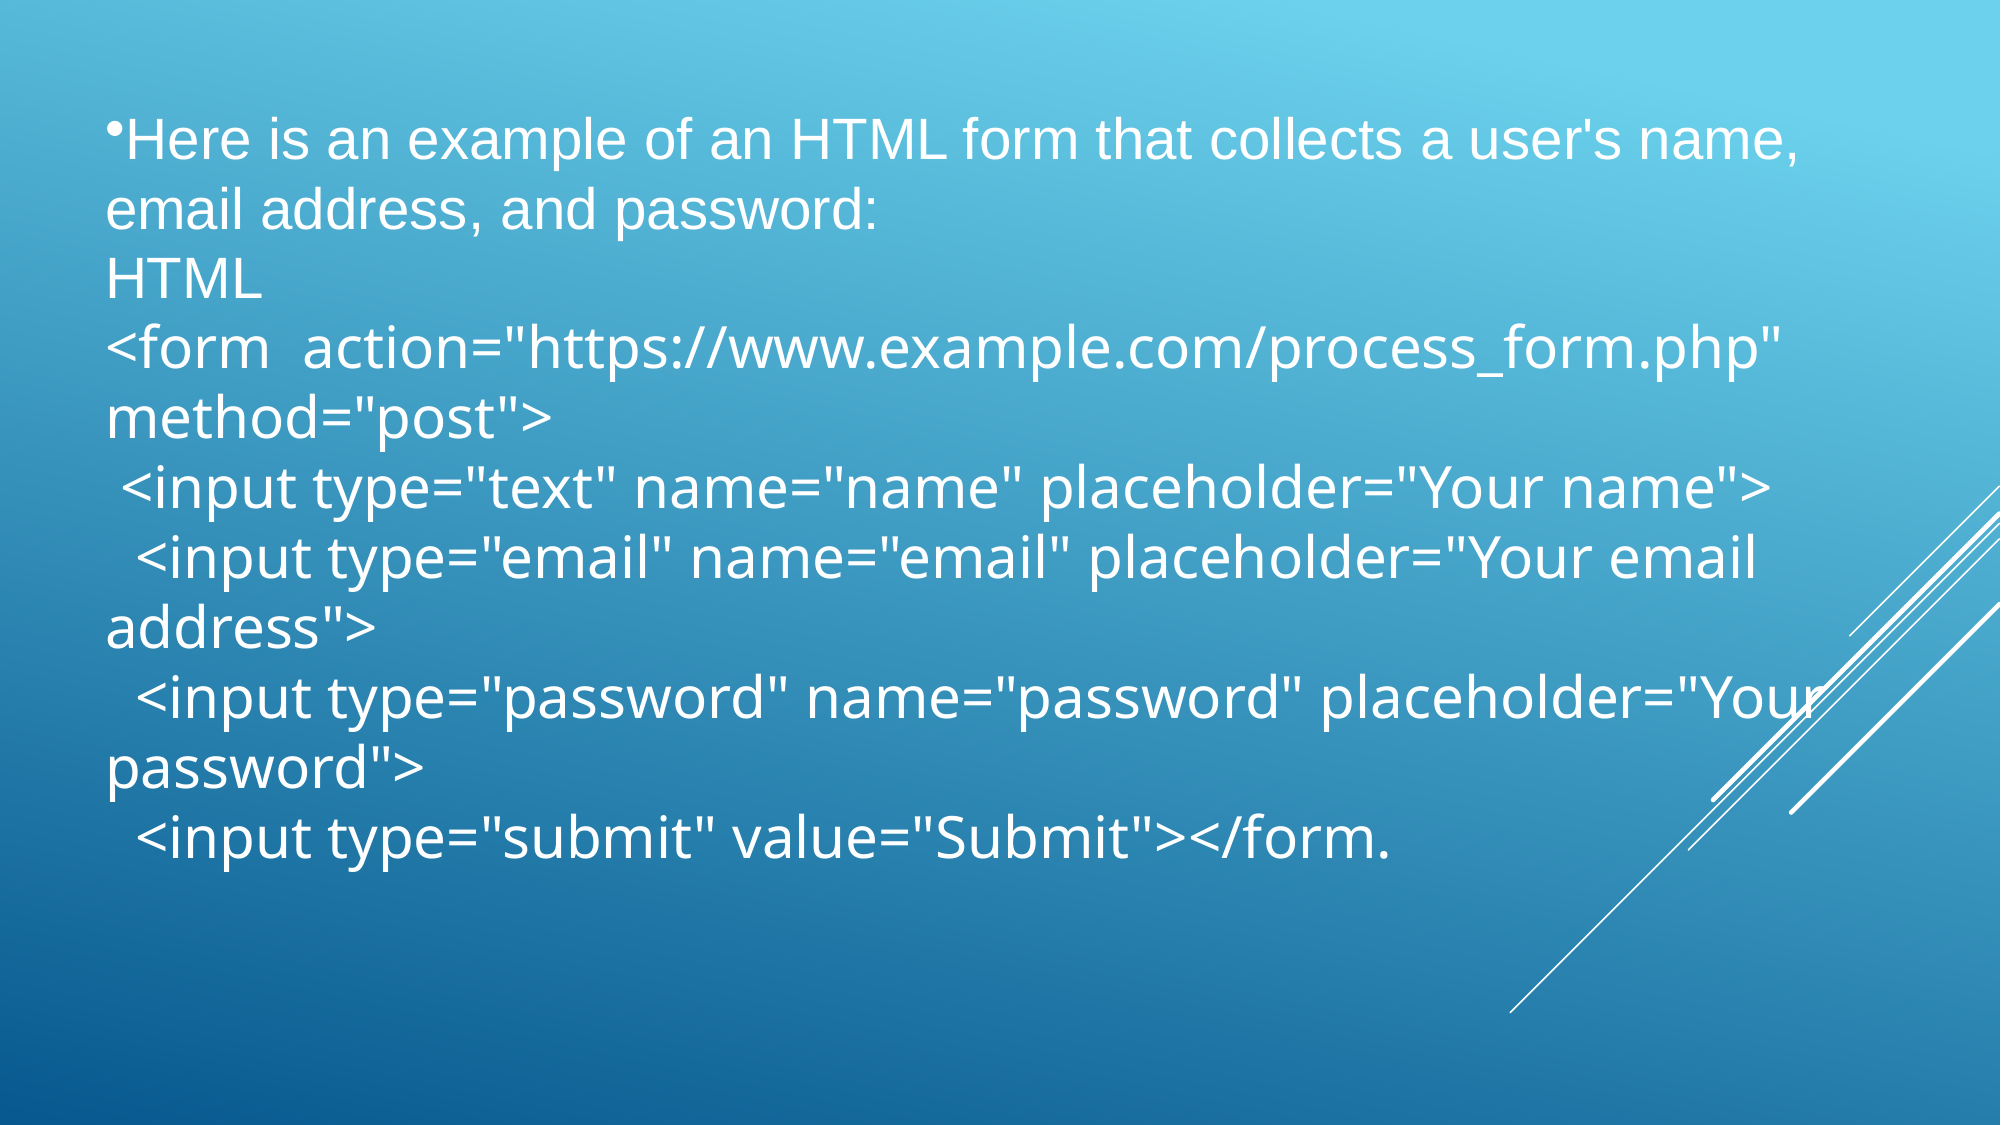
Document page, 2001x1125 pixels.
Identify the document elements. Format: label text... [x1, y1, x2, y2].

text_box Here is an example of an HTML form that collects a user's name, email address, and password: HTML <form action="https://www.example.com/process_form.php" method="post"> <input type="text" name="name" placeholder="Your name"> <input type="email" name="email" placeholder="Your email address"> <input type="password" name="password" placeholder="Your password"> <input type="submit" value="Submit"></form. [90, 93, 1962, 871]
